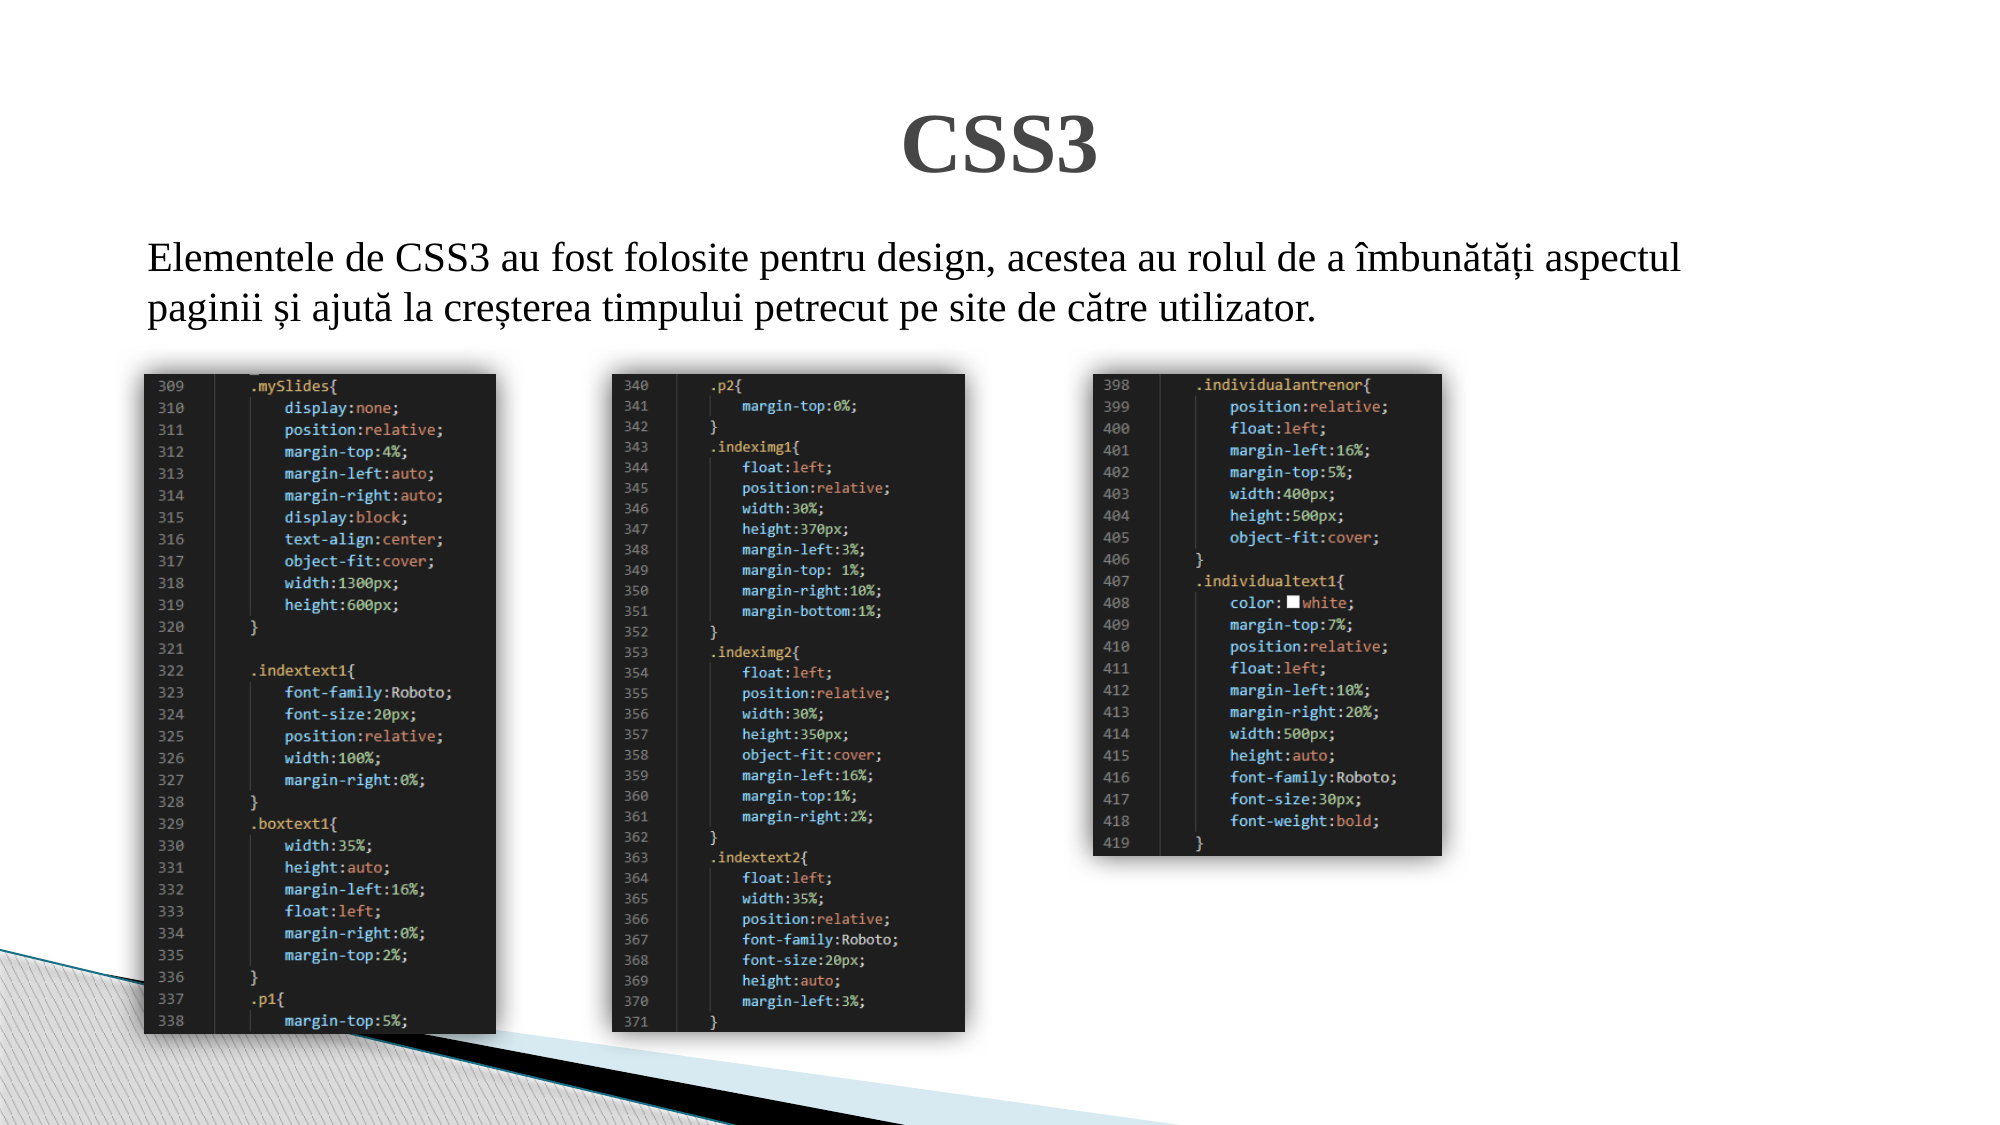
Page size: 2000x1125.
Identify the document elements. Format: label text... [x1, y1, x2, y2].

picture [144, 374, 497, 1034]
title CSS3 [99, 45, 1900, 233]
picture [612, 374, 965, 1032]
text_box Elementele de CSS3 au fost folosite pentru design, acestea au rolul de a îmbunătăți aspectul paginii și ajută la creșterea timpului petrecut pe site de către utilizator. [132, 222, 1774, 338]
picture [1093, 374, 1442, 856]
